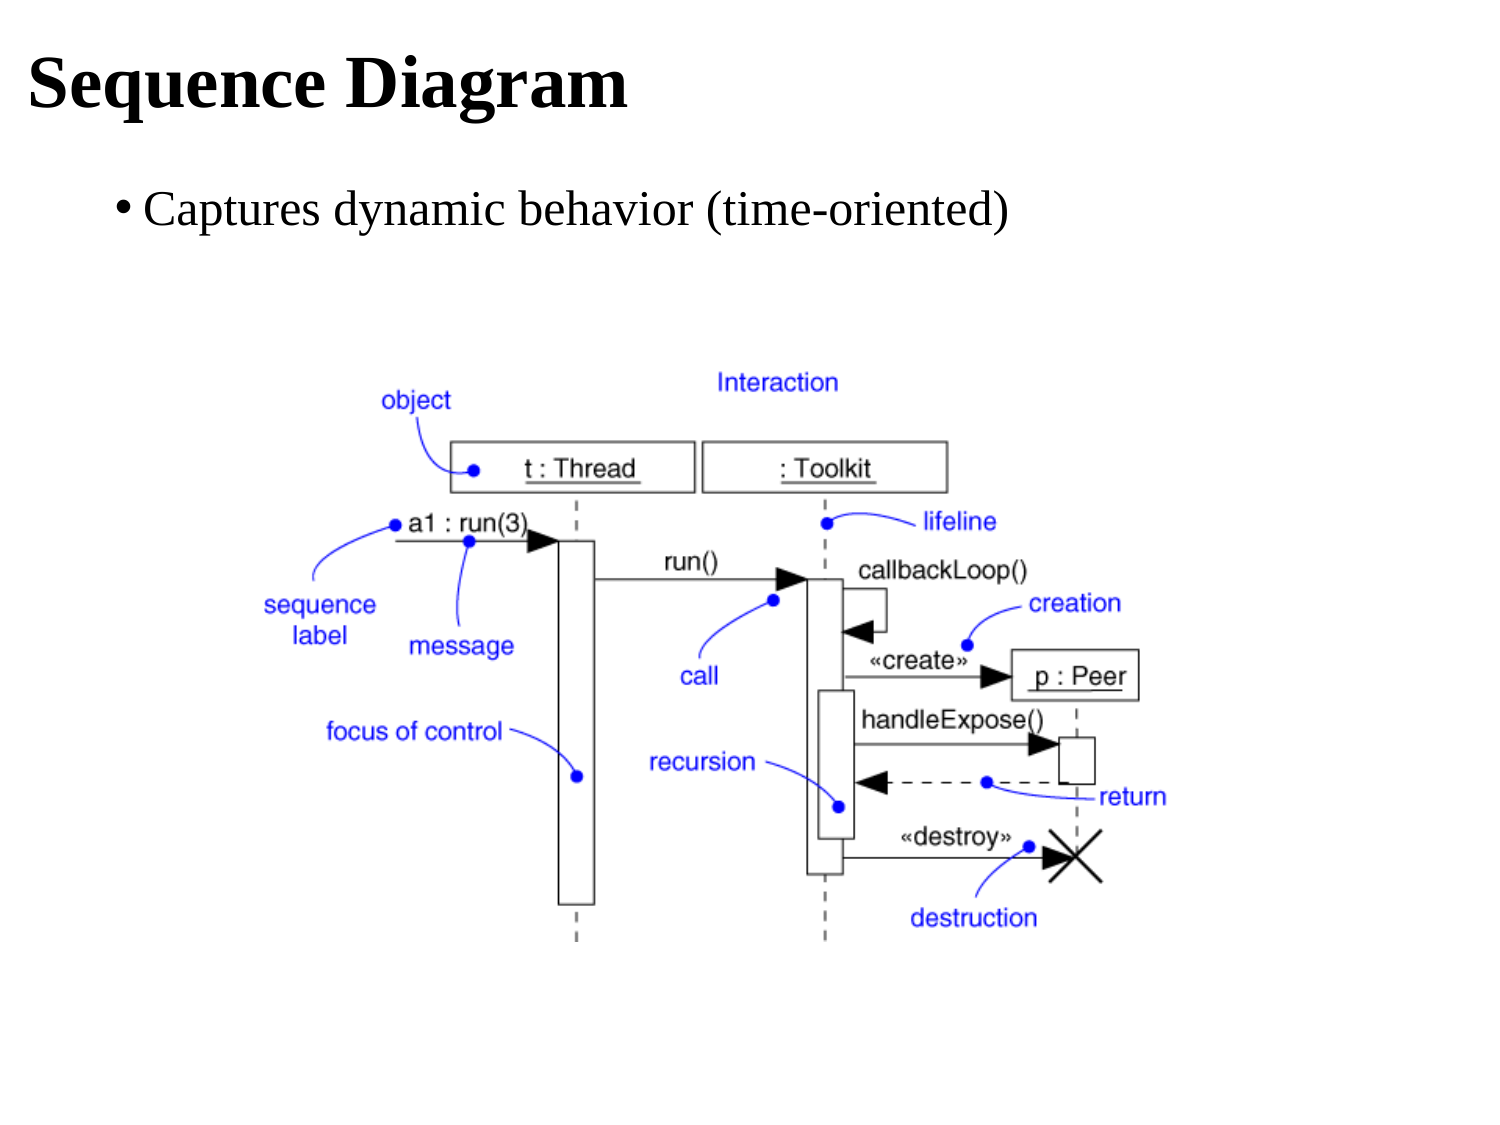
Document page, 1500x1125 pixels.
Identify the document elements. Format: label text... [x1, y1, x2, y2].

picture [264, 367, 1168, 942]
title Sequence Diagram [12, 0, 1307, 193]
list Captures dynamic behavior (time-oriented) [99, 174, 1394, 889]
